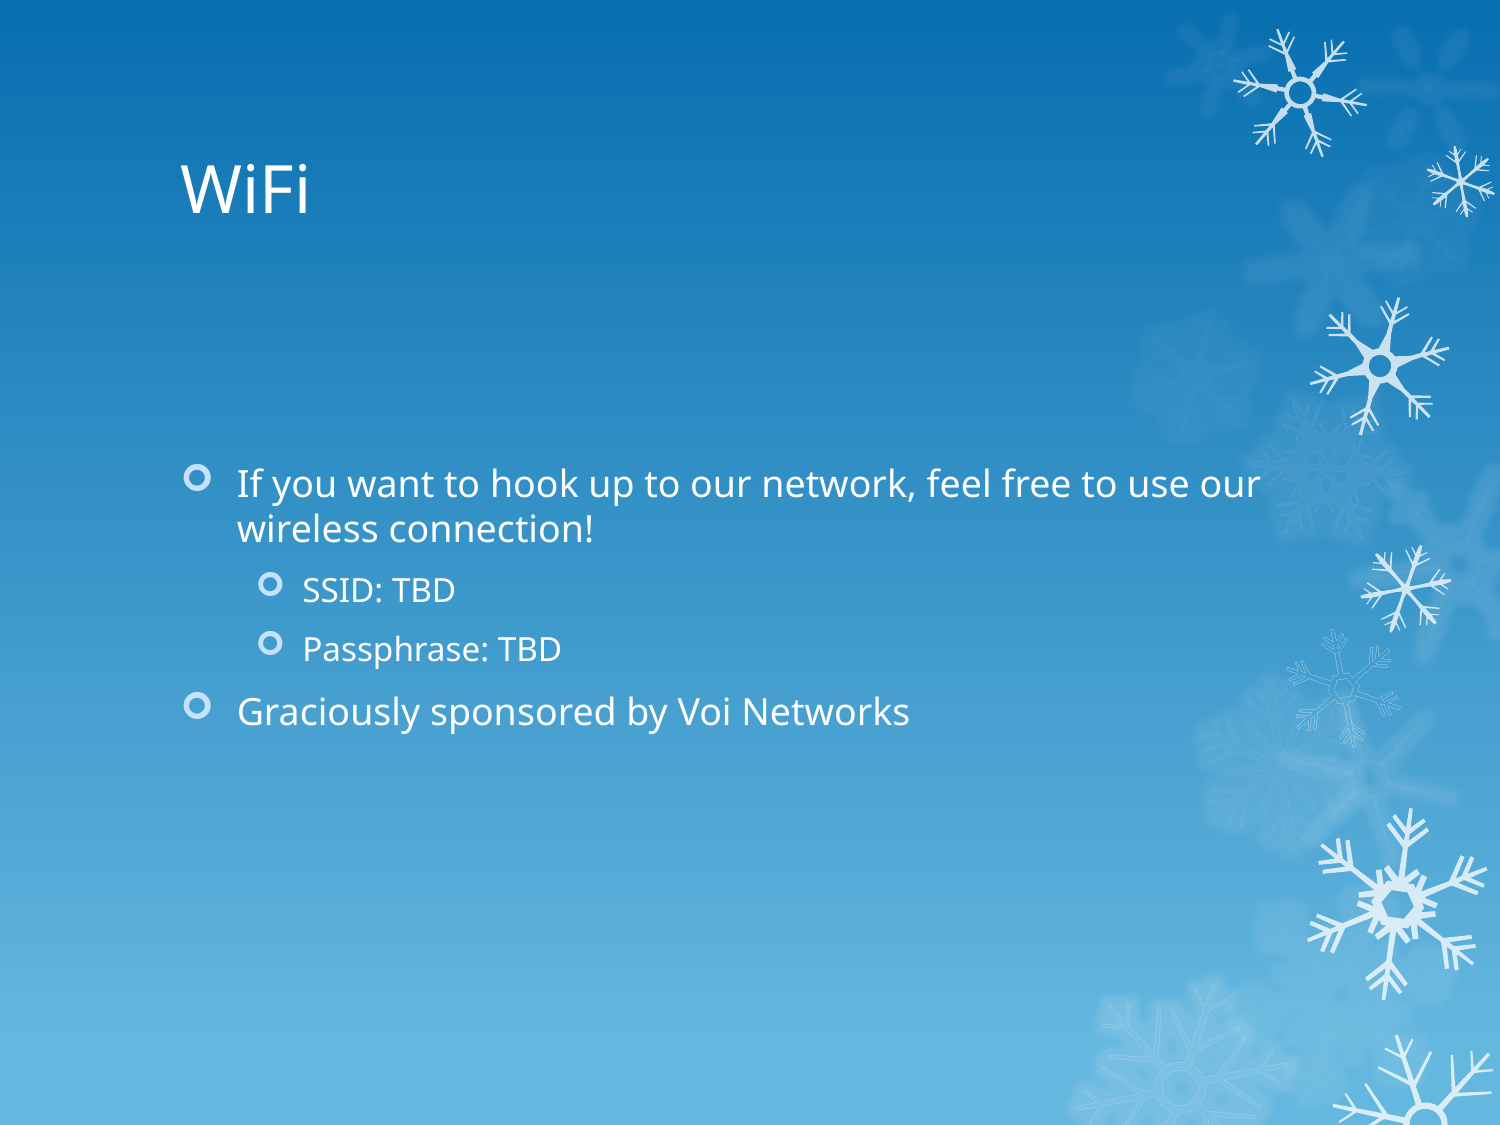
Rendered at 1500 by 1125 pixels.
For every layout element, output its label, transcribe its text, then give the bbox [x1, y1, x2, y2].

list If you want to hook up to our network, feel free to use our wireless connection! SSID: TBD Passphrase: TBD Graciously sponsored by Voi Networks [165, 296, 1335, 962]
title WiFi [165, 110, 1335, 263]
